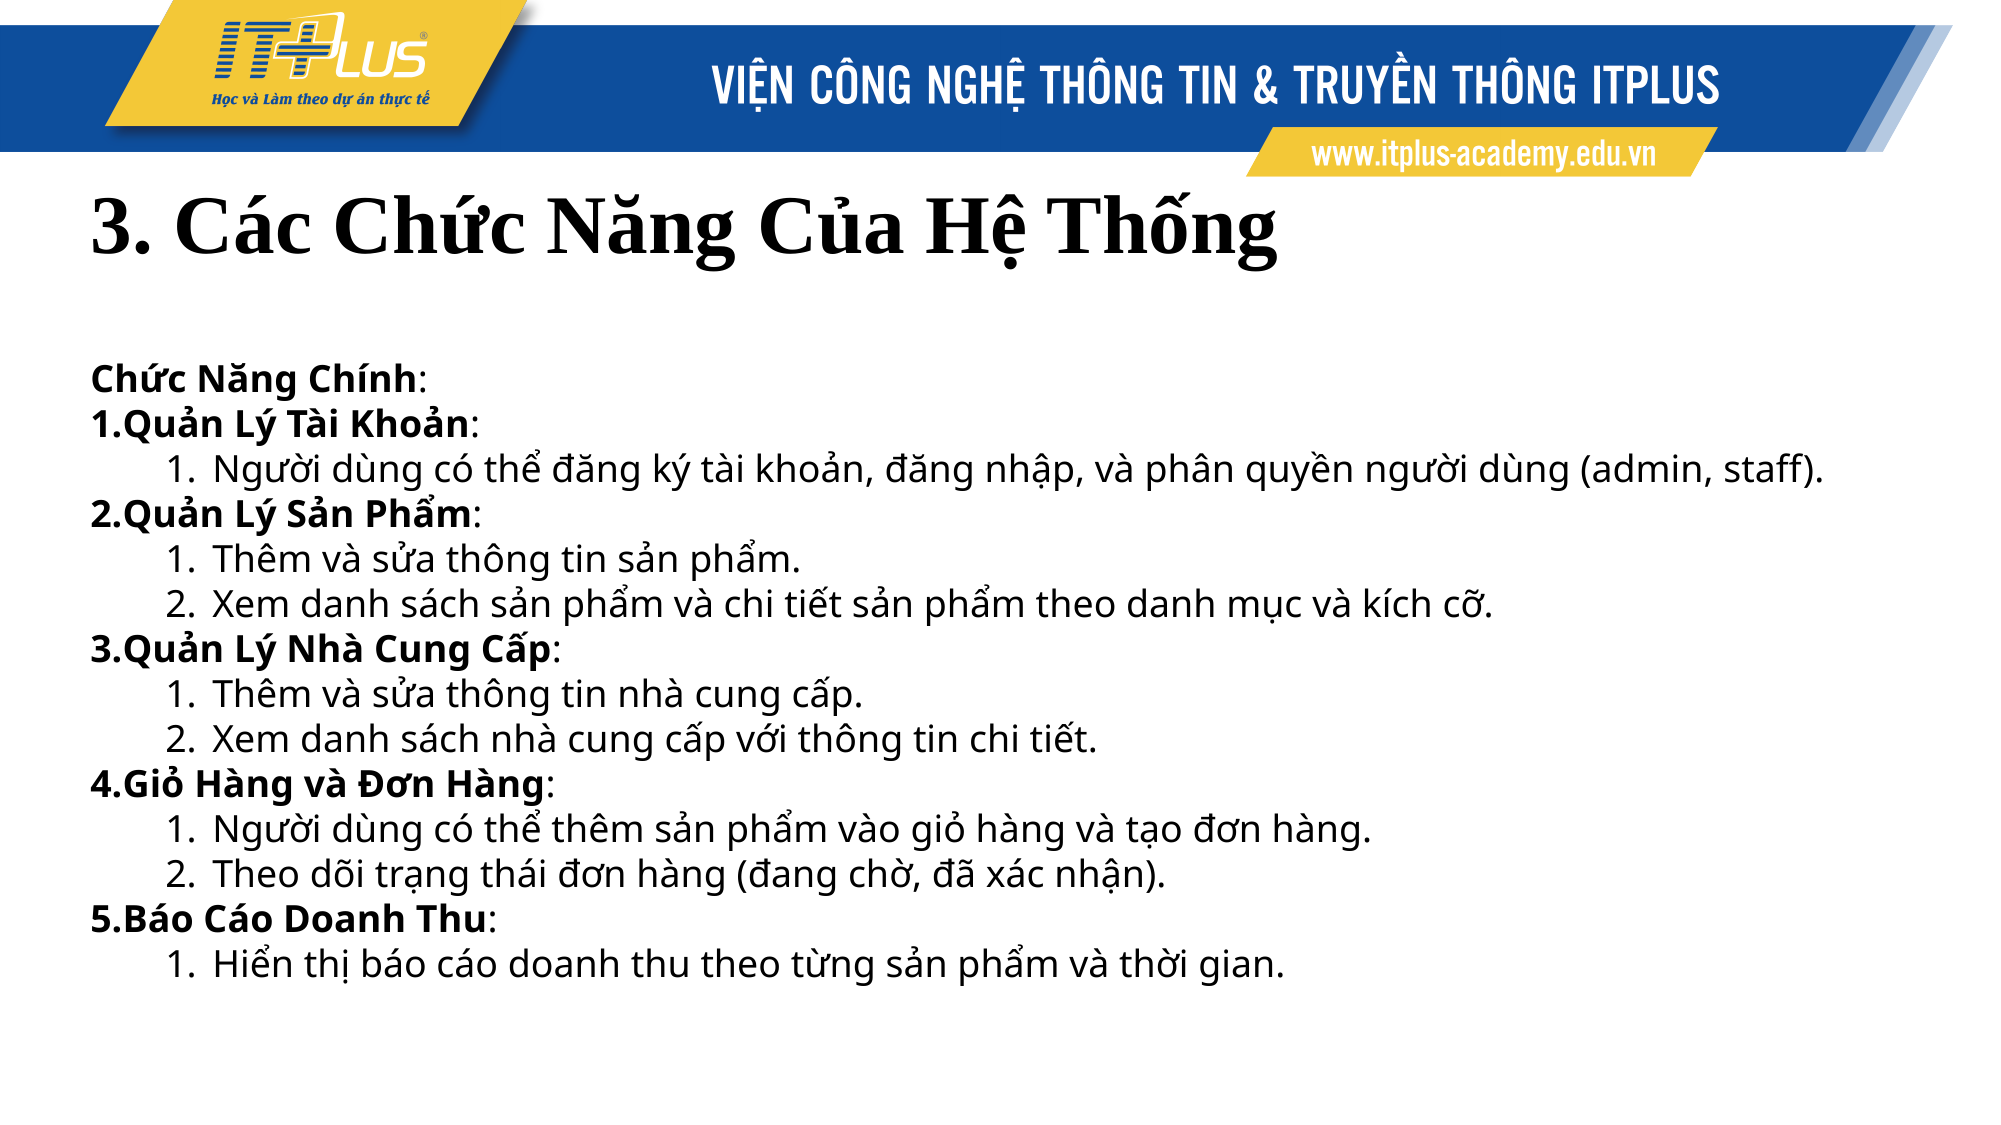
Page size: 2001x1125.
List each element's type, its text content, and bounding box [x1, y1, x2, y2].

text_box Chức Năng Chính: Quản Lý Tài Khoản: Người dùng có thể đăng ký tài khoản, đăng nhập, và phân quyền người dùng (admin, staff). Quản Lý Sản Phẩm: Thêm và sửa thông tin sản phẩm. Xem danh sách sản phẩm và chi tiết sản phẩm theo danh mục và kích cỡ. Quản Lý Nhà Cung Cấp: Thêm và sửa thông tin nhà cung cấp. Xem danh sách nhà cung cấp với thông tin chi tiết. Giỏ Hàng và Đơn Hàng: Người dùng có thể thêm sản phẩm vào giỏ hàng và tạo đơn hàng. Theo dõi trạng thái đơn hàng (đang chờ, đã xác nhận). Báo Cáo Doanh Thu: Hiển thị báo cáo doanh thu theo từng sản phẩm và thời gian. [75, 347, 1886, 993]
picture [0, 0, 2001, 1125]
text_box 3. Các Chức Năng Của Hệ Thống [75, 162, 1886, 278]
